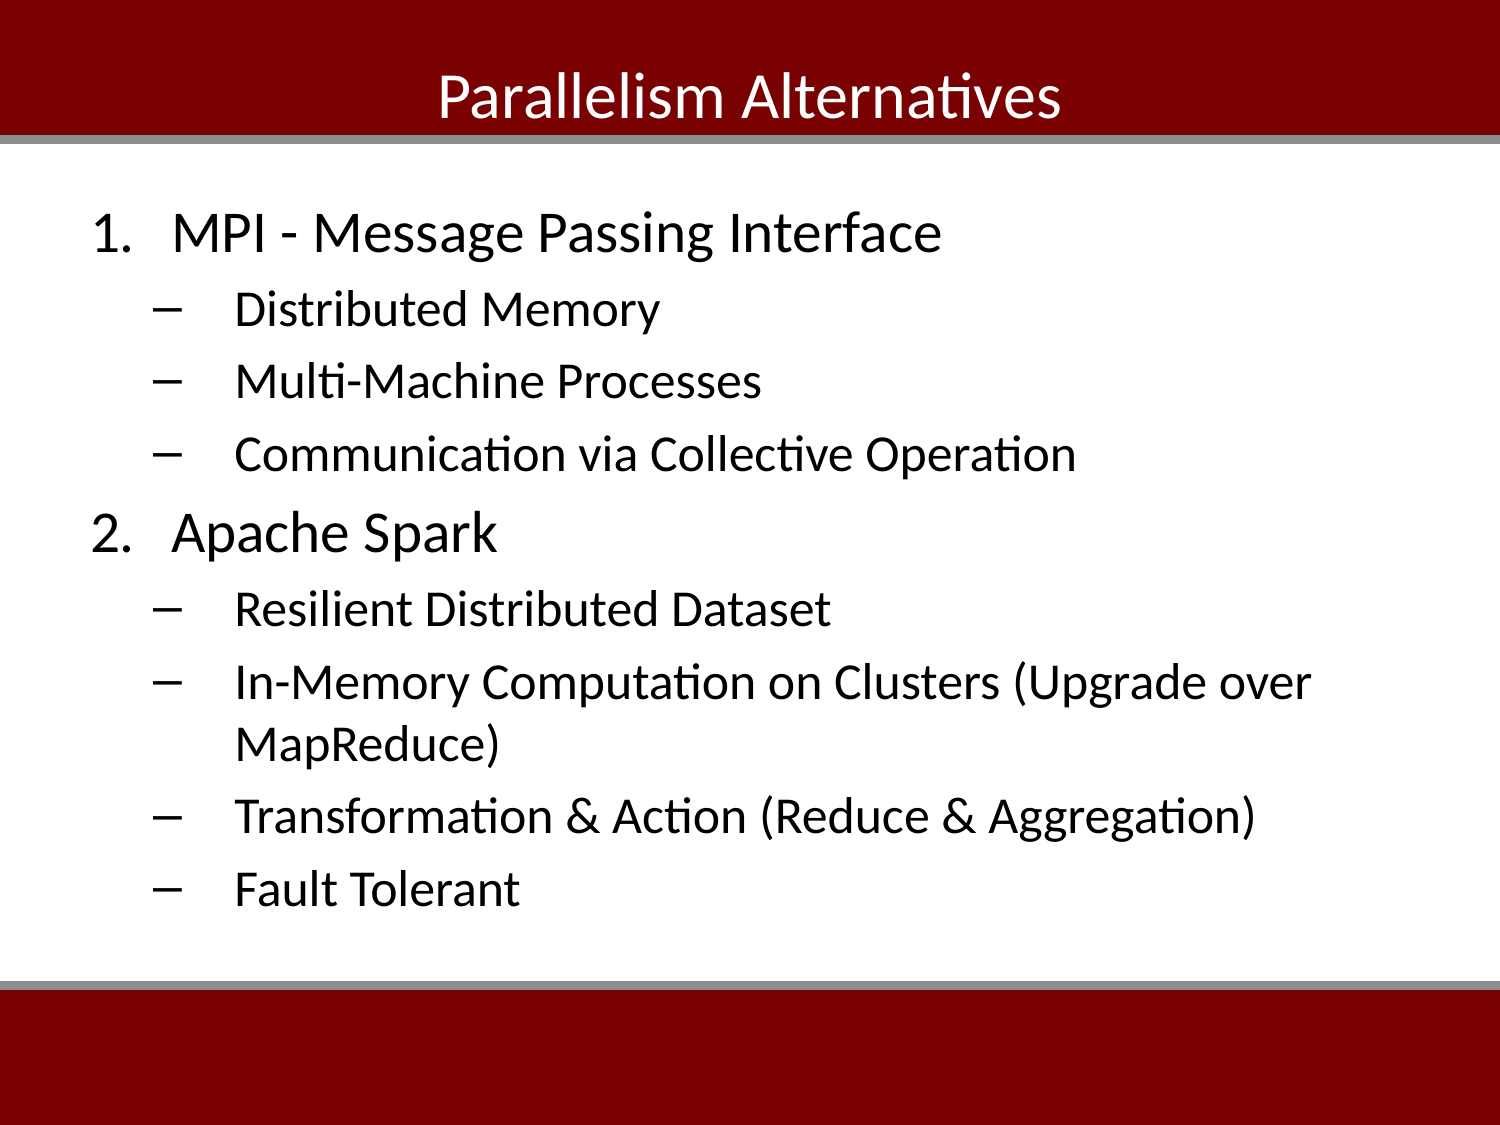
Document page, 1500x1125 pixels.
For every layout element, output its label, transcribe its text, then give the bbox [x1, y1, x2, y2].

list MPI - Message Passing Interface Distributed Memory Multi-Machine Processes Communication via Collective Operation Apache Spark Resilient Distributed Dataset In-Memory Computation on Clusters (Upgrade over MapReduce) Transformation & Action (Reduce & Aggregation) Fault Tolerant [75, 185, 1425, 928]
title Parallelism Alternatives [75, 45, 1425, 140]
picture [0, 0, 1500, 1125]
